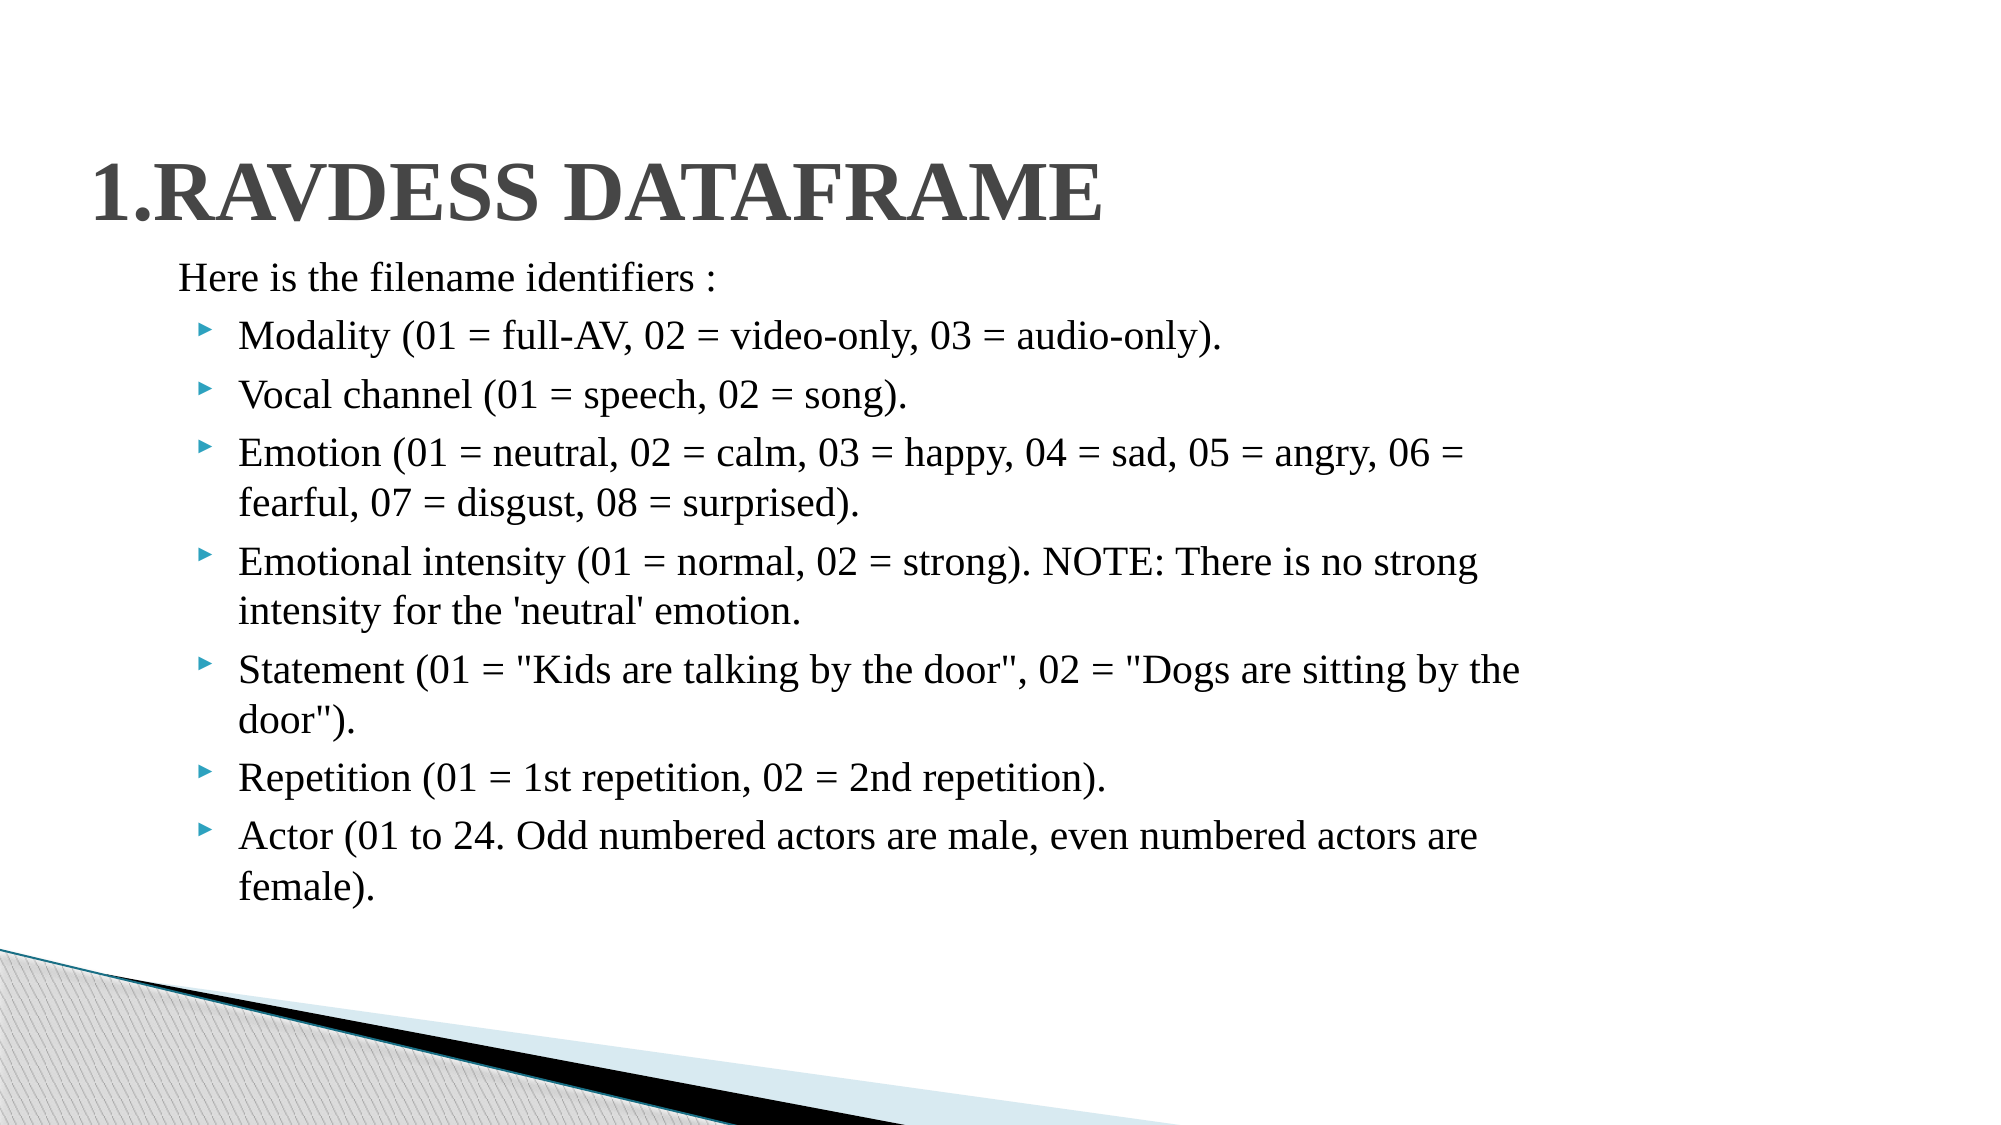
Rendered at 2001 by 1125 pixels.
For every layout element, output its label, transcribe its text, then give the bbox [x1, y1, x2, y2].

list Here is the filename identifiers : Modality (01 = full-AV, 02 = video-only, 03 = audio-only). Vocal channel (01 = speech, 02 = song). Emotion (01 = neutral, 02 = calm, 03 = happy, 04 = sad, 05 = angry, 06 = fearful, 07 = disgust, 08 = surprised). Emotional intensity (01 = normal, 02 = strong). NOTE: There is no strong intensity for the 'neutral' emotion. Statement (01 = "Kids are talking by the door", 02 = "Dogs are sitting by the door"). Repetition (01 = 1st repetition, 02 = 2nd repetition). Actor (01 to 24. Odd numbered actors are male, even numbered actors are female). [163, 242, 1574, 879]
title 1.RAVDESS DATAFRAME [75, 77, 1486, 295]
